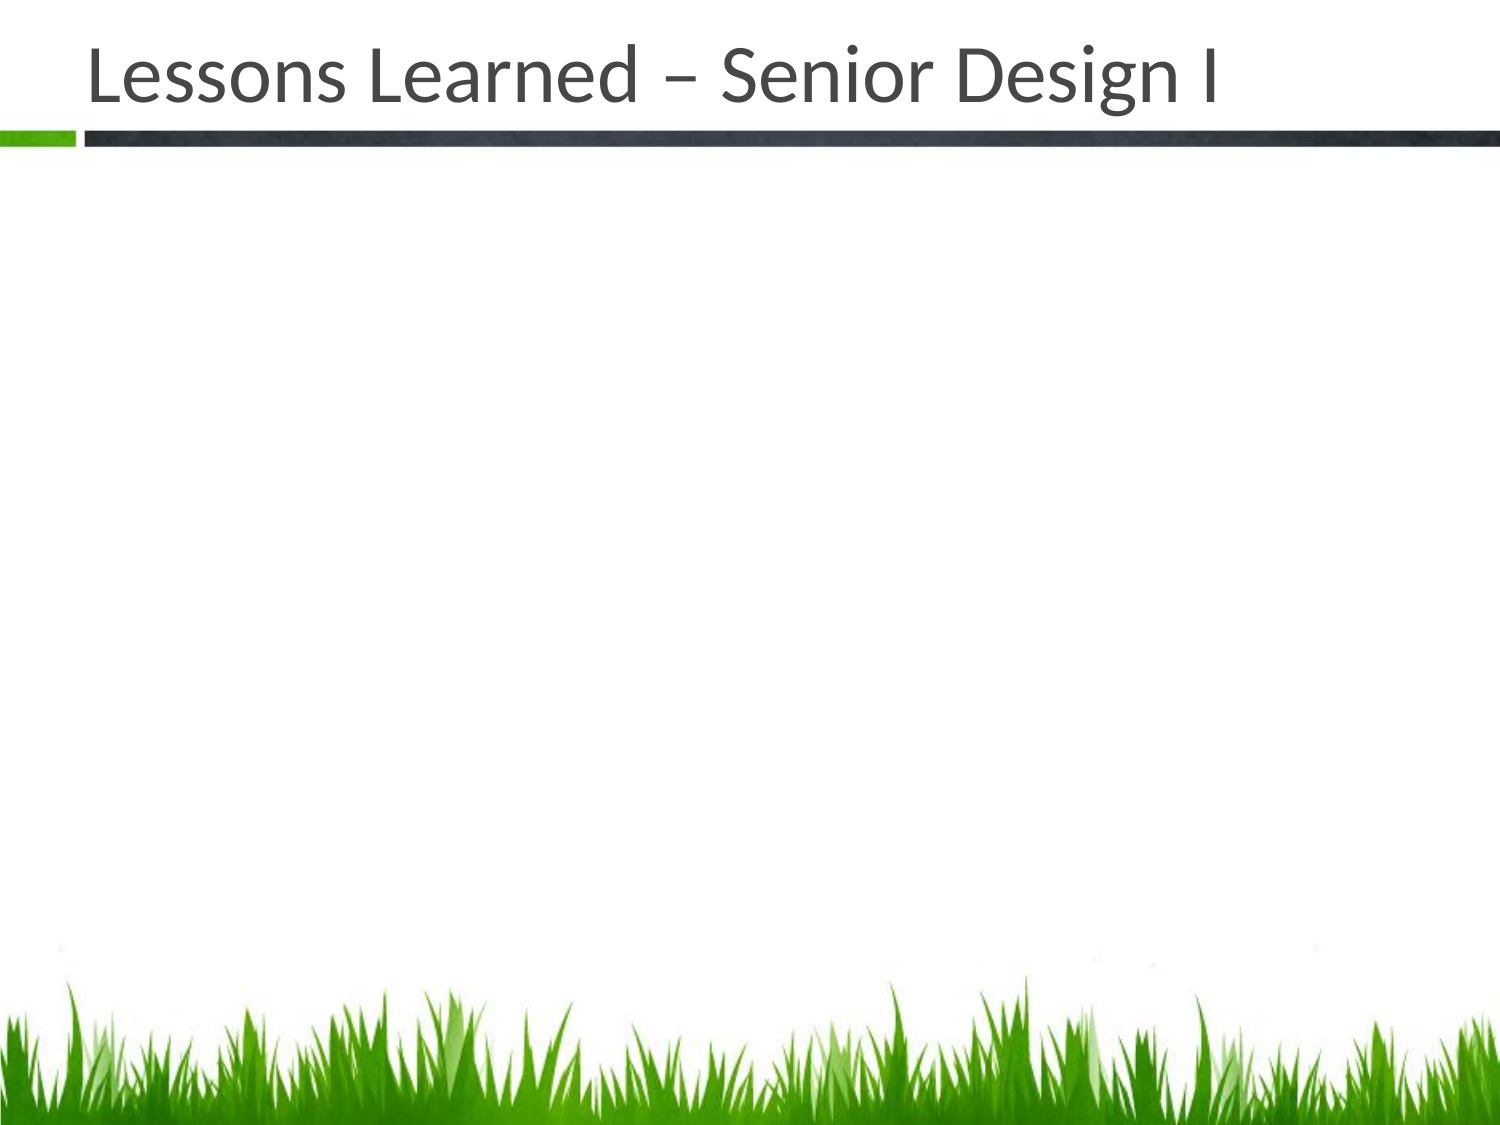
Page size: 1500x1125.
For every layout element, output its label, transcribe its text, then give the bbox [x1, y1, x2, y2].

picture [0, 0, 1500, 1125]
title Lessons Learned – Senior Design I [71, 12, 1450, 125]
